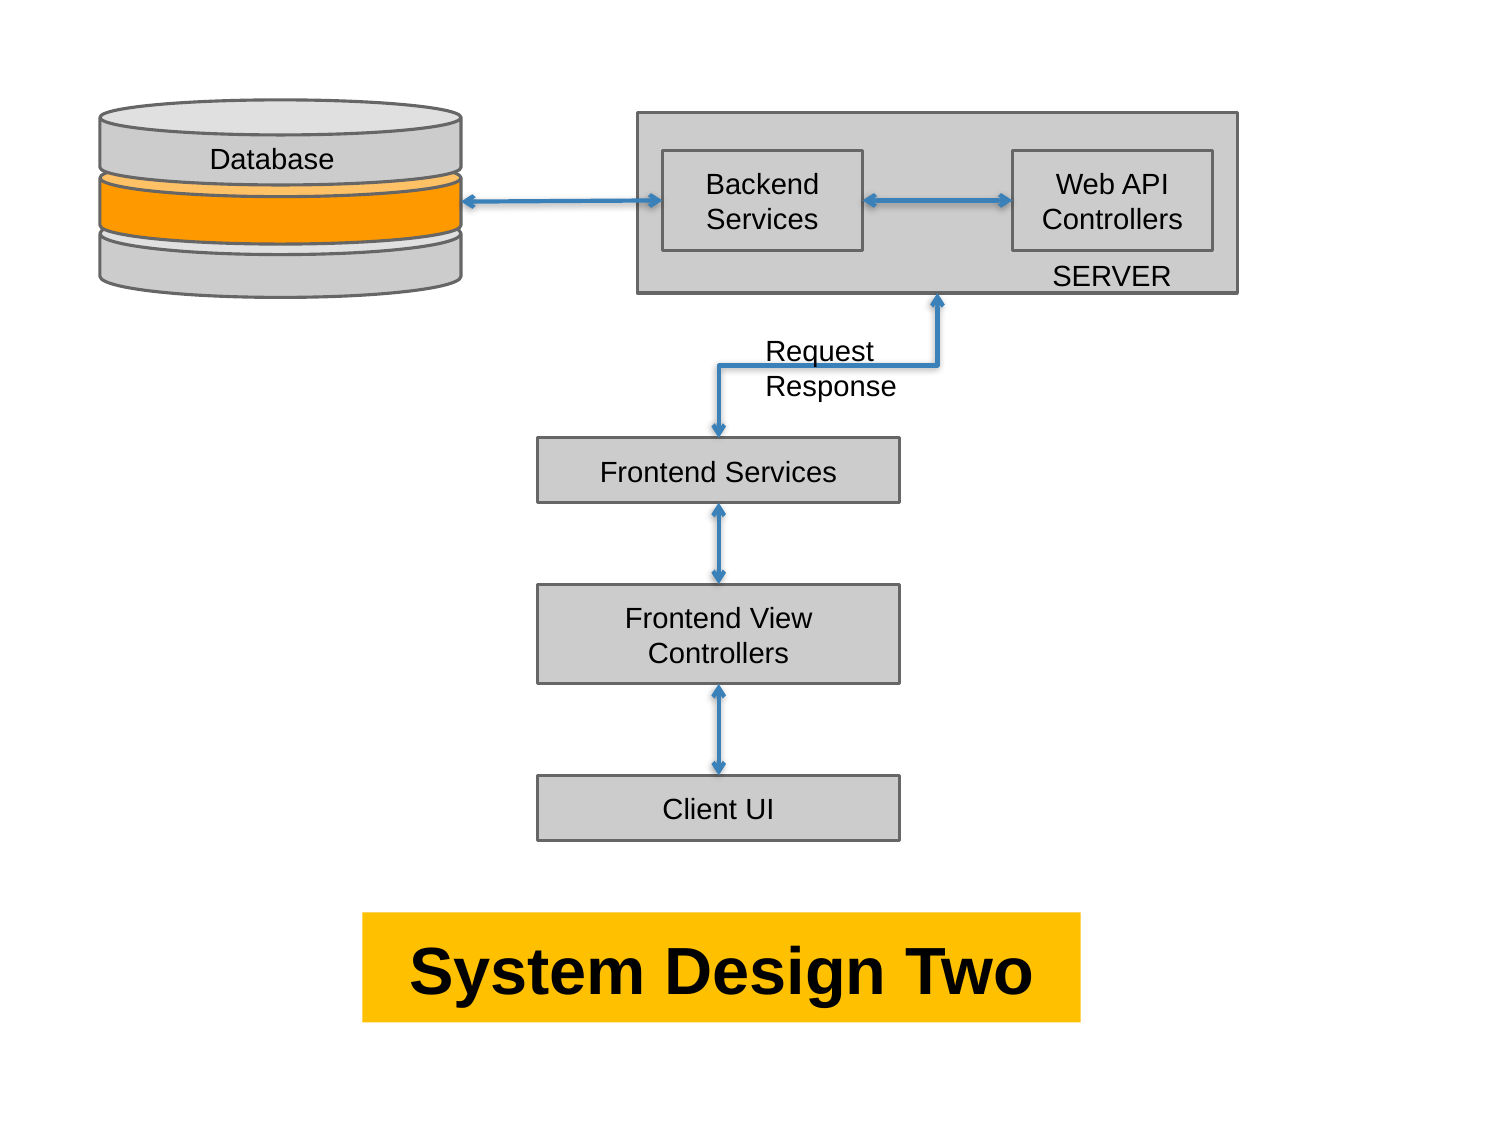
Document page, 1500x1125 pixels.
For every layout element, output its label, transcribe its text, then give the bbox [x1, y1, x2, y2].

text_box [637, 112, 1238, 249]
text_box Frontend View Controllers [537, 584, 900, 684]
text_box Backend Services [662, 150, 863, 251]
text_box [99, 173, 461, 245]
text_box Request Response [905, 324, 913, 410]
text_box SERVER [1037, 249, 1438, 300]
text_box Frontend Services [537, 437, 900, 503]
text_box Web API Controllers [1012, 150, 1213, 251]
text_box [99, 99, 461, 183]
text_box System Design Two [362, 912, 1081, 1023]
text_box [99, 230, 461, 298]
text_box [637, 210, 1037, 293]
text_box Database [194, 124, 367, 190]
text_box Client UI [537, 775, 900, 841]
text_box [755, 255, 901, 475]
